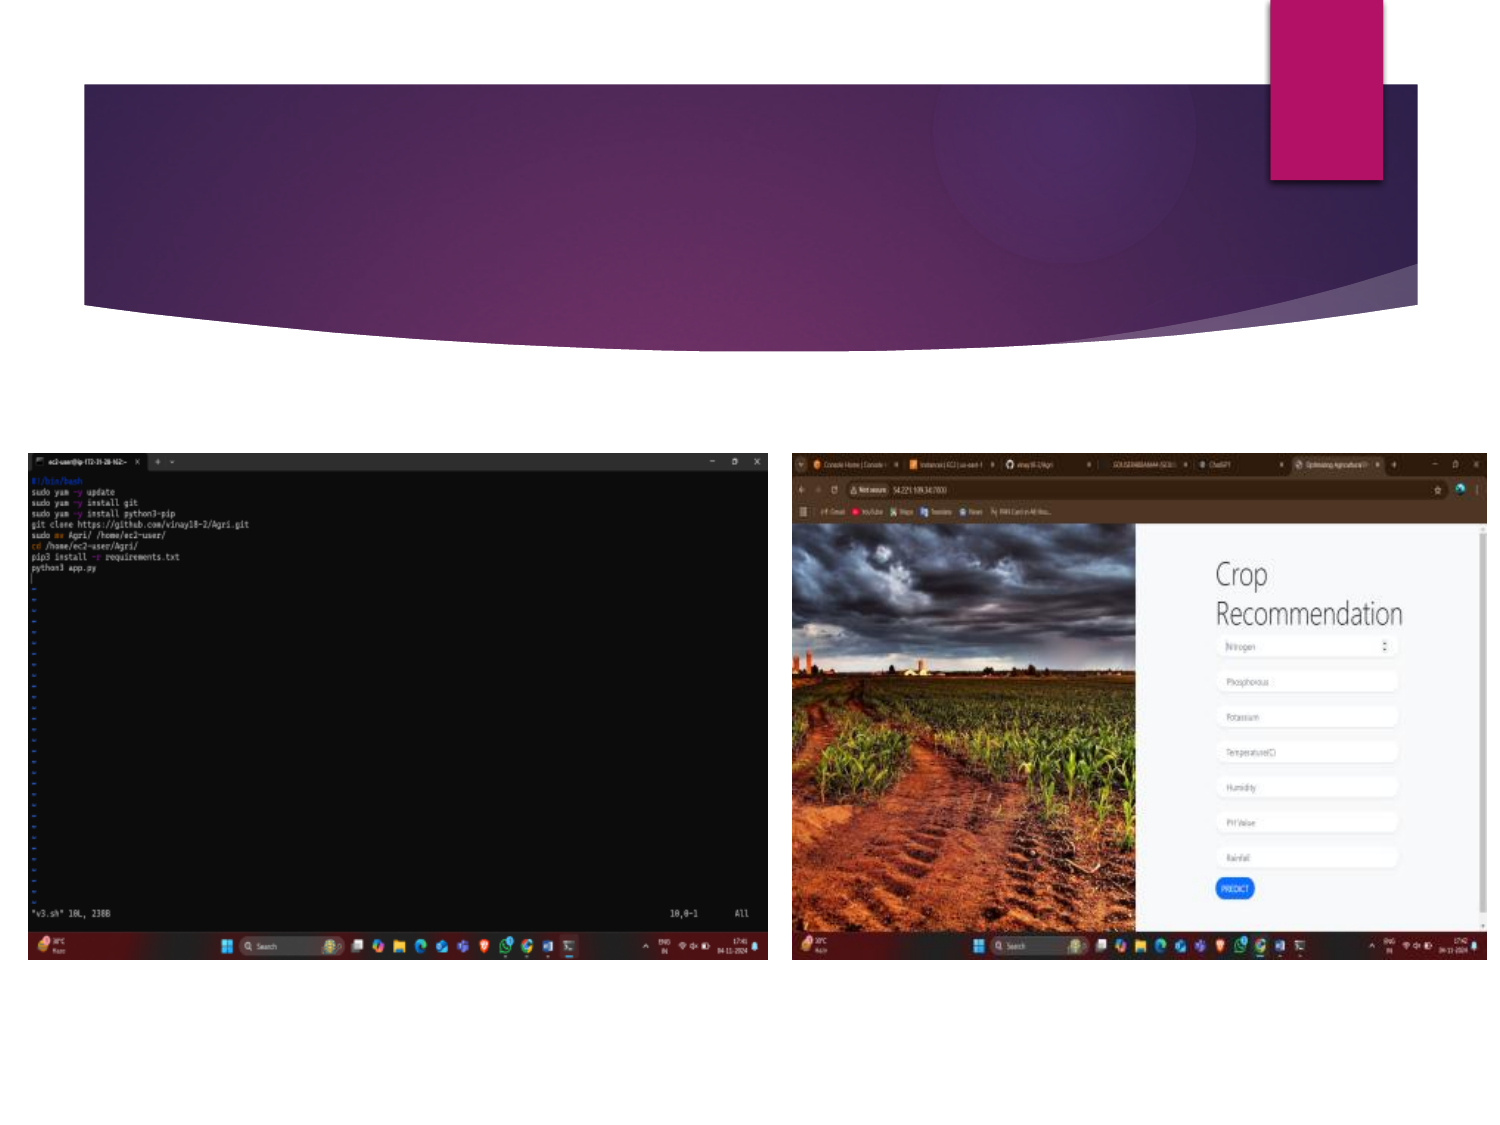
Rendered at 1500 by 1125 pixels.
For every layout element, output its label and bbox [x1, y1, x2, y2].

picture [28, 453, 768, 961]
picture [792, 453, 1487, 961]
